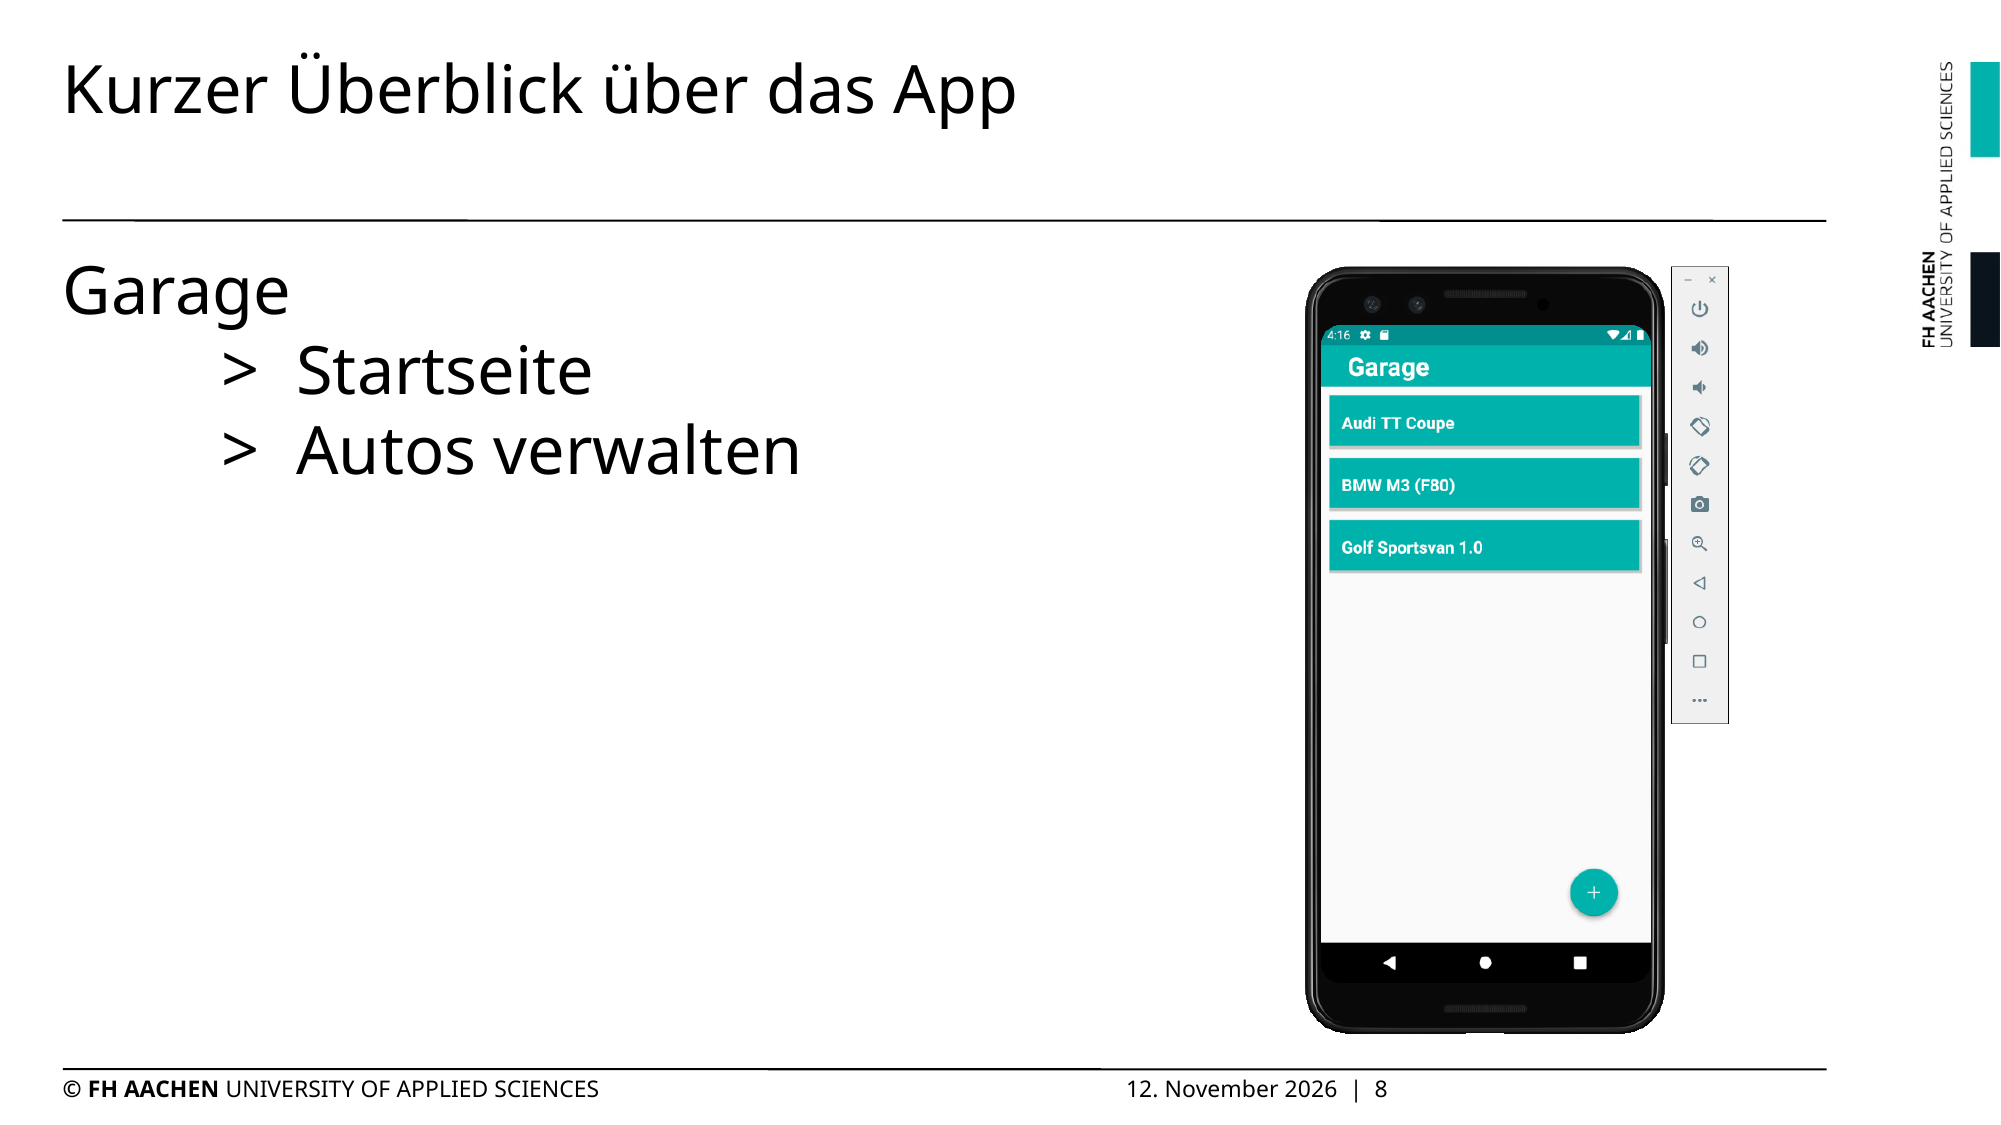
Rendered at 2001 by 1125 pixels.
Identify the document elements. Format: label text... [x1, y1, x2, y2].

picture [1911, 62, 2000, 347]
list Garage Startseite Autos verwalten [62, 247, 969, 1040]
title Kurzer Überblick über das App [62, 47, 1827, 201]
picture [1251, 225, 1742, 1061]
